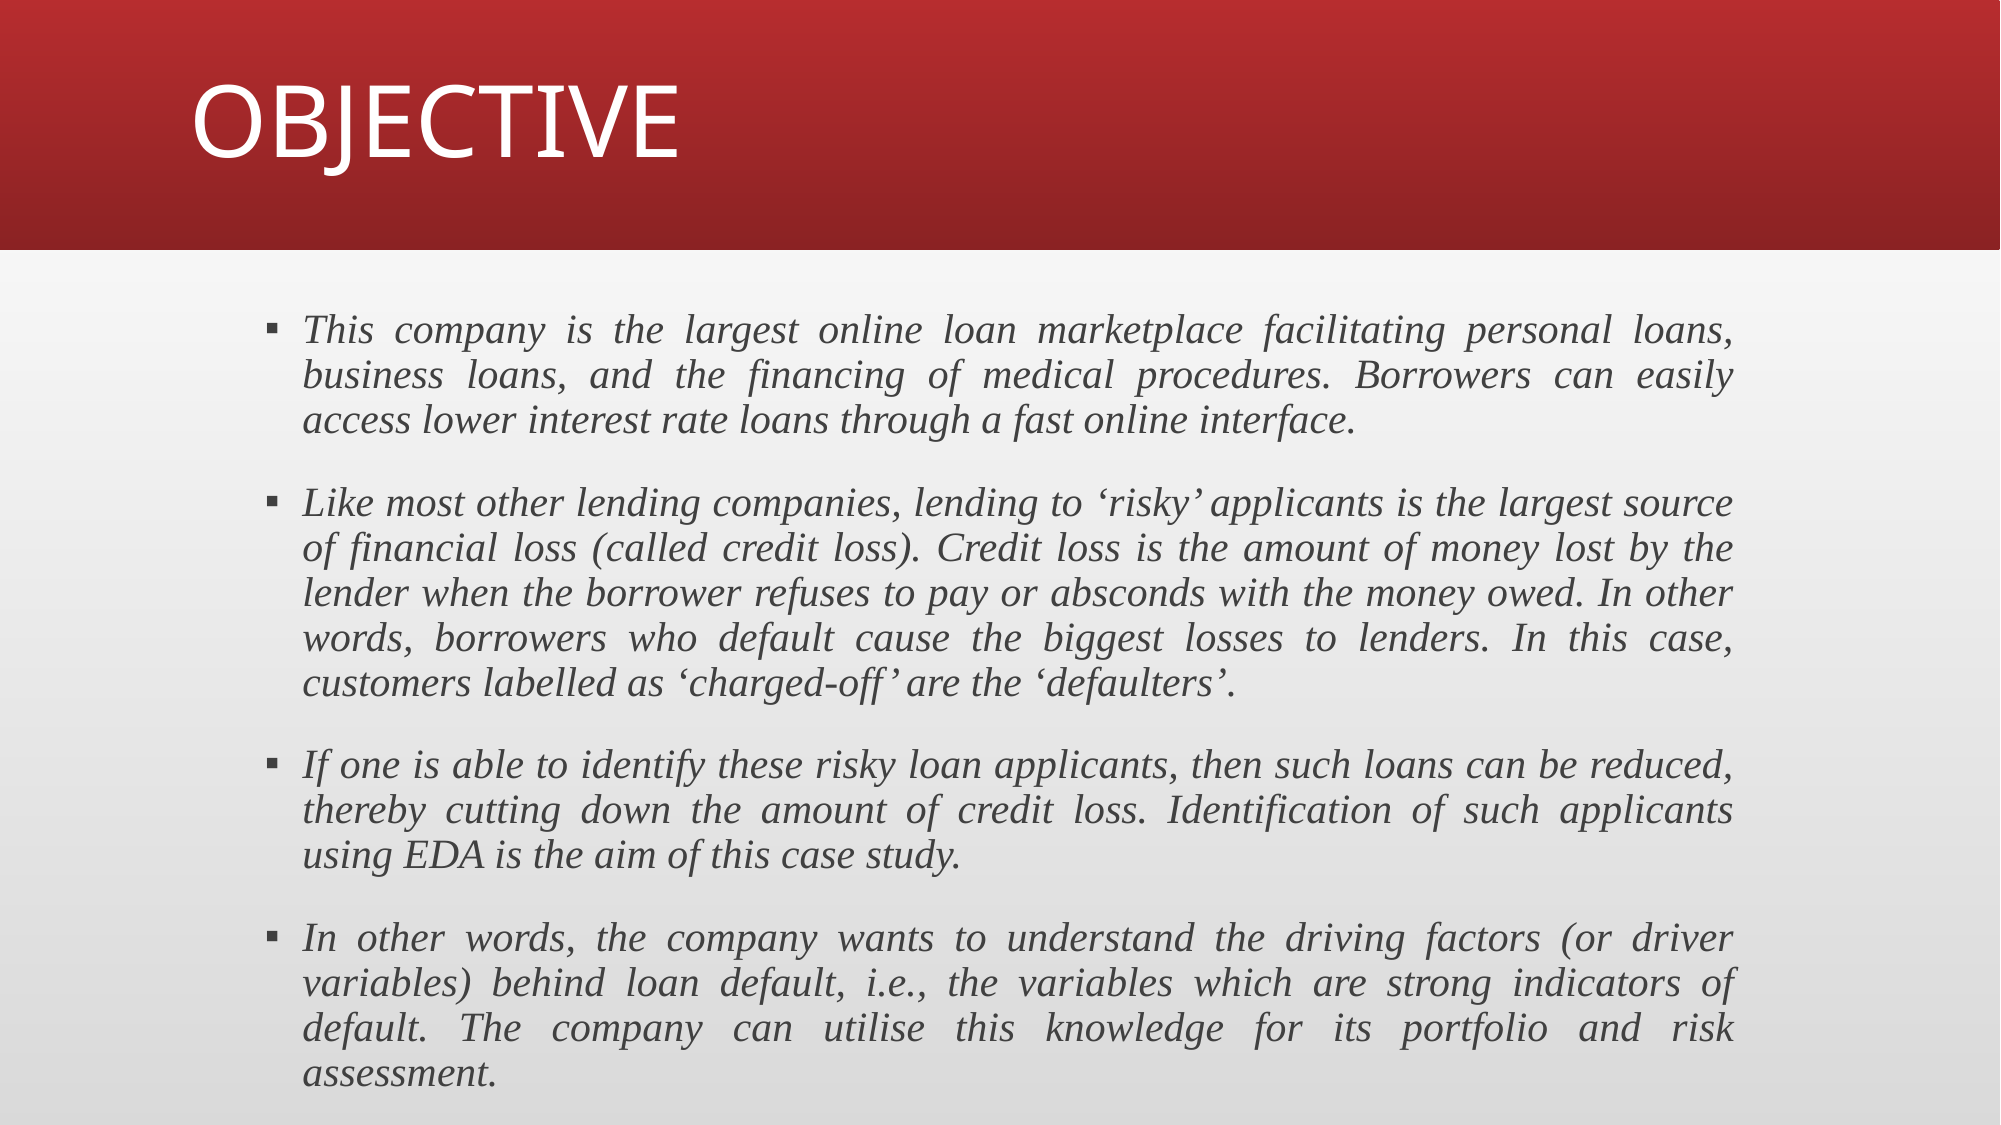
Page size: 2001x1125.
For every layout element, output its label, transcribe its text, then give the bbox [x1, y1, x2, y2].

title OBJECTIVE [174, 16, 1825, 234]
list This company is the largest online loan marketplace facilitating personal loans, business loans, and the financing of medical procedures. Borrowers can easily access lower interest rate loans through a fast online interface. Like most other lending companies, lending to ‘risky’ applicants is the largest source of financial loss (called credit loss). Credit loss is the amount of money lost by the lender when the borrower refuses to pay or absconds with the money owed. In other words, borrowers who default cause the biggest losses to lenders. In this case, customers labelled as ‘charged-off’ are the ‘defaulters’. If one is able to identify these risky loan applicants, then such loans can be reduced, thereby cutting down the amount of credit loss. Identification of such applicants using EDA is the aim of this case study. In other words, the company wants to understand the driving factors (or driver variables) behind loan default, i.e., the variables which are strong indicators of default. The company can utilise this knowledge for its portfolio and risk assessment. [249, 299, 1750, 1050]
